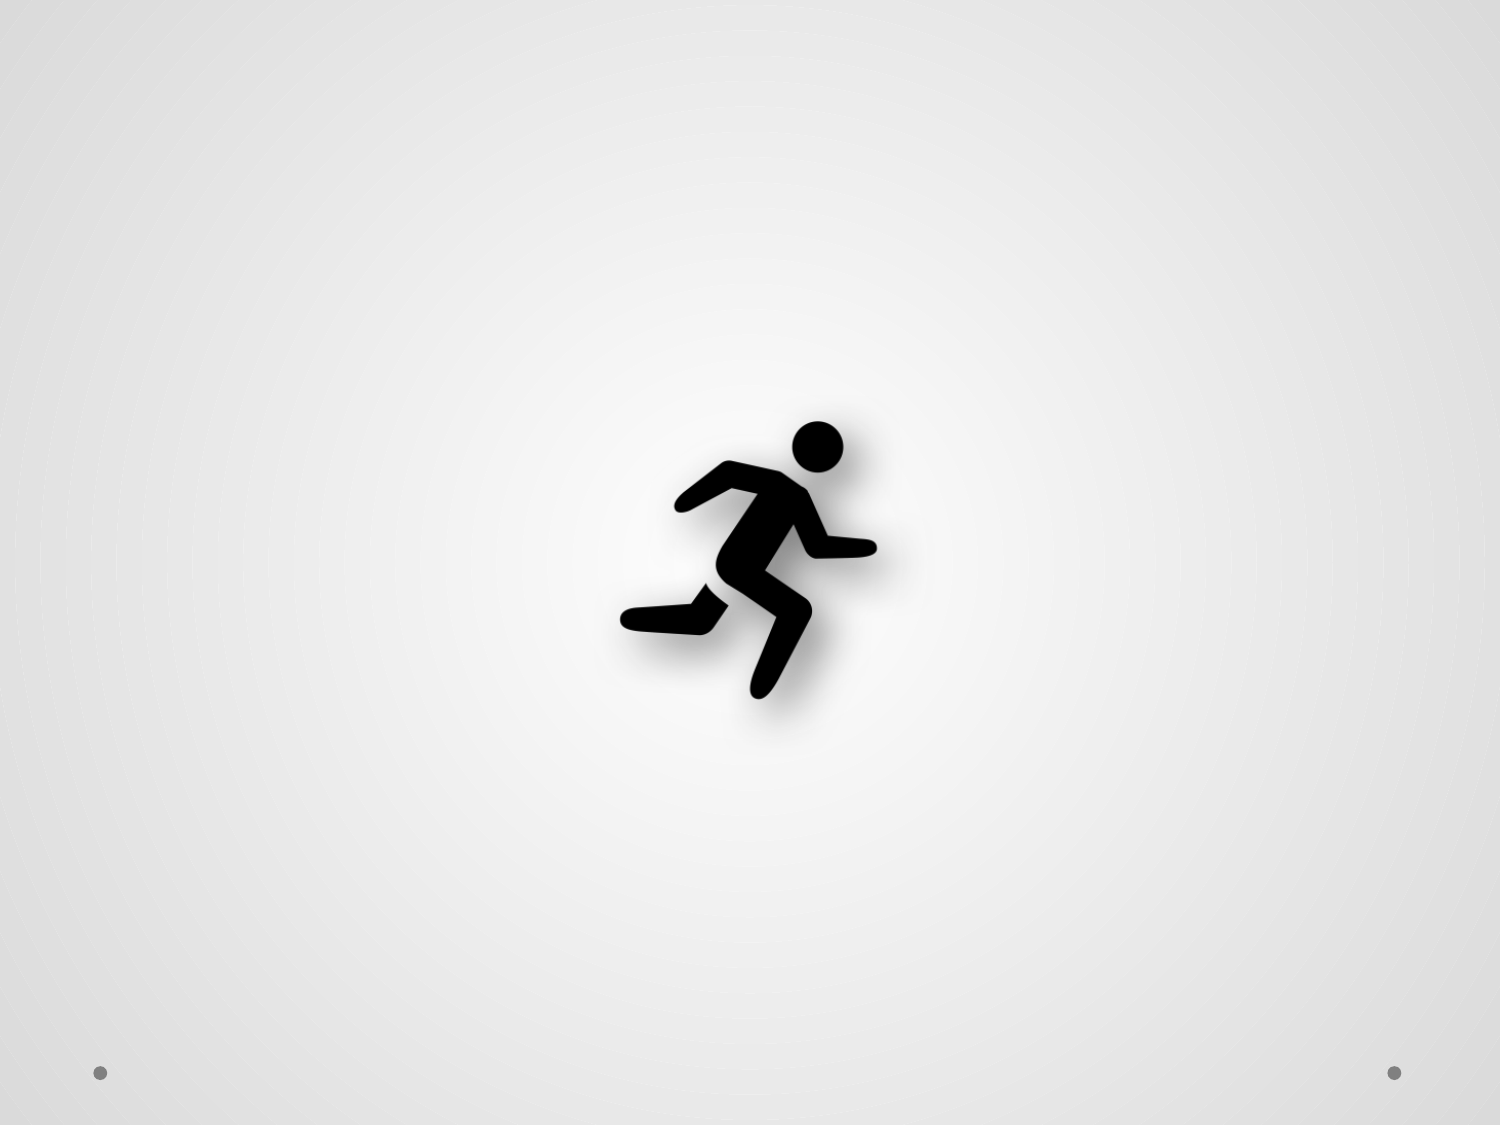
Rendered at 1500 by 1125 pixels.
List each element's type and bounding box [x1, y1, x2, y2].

picture [608, 420, 892, 705]
